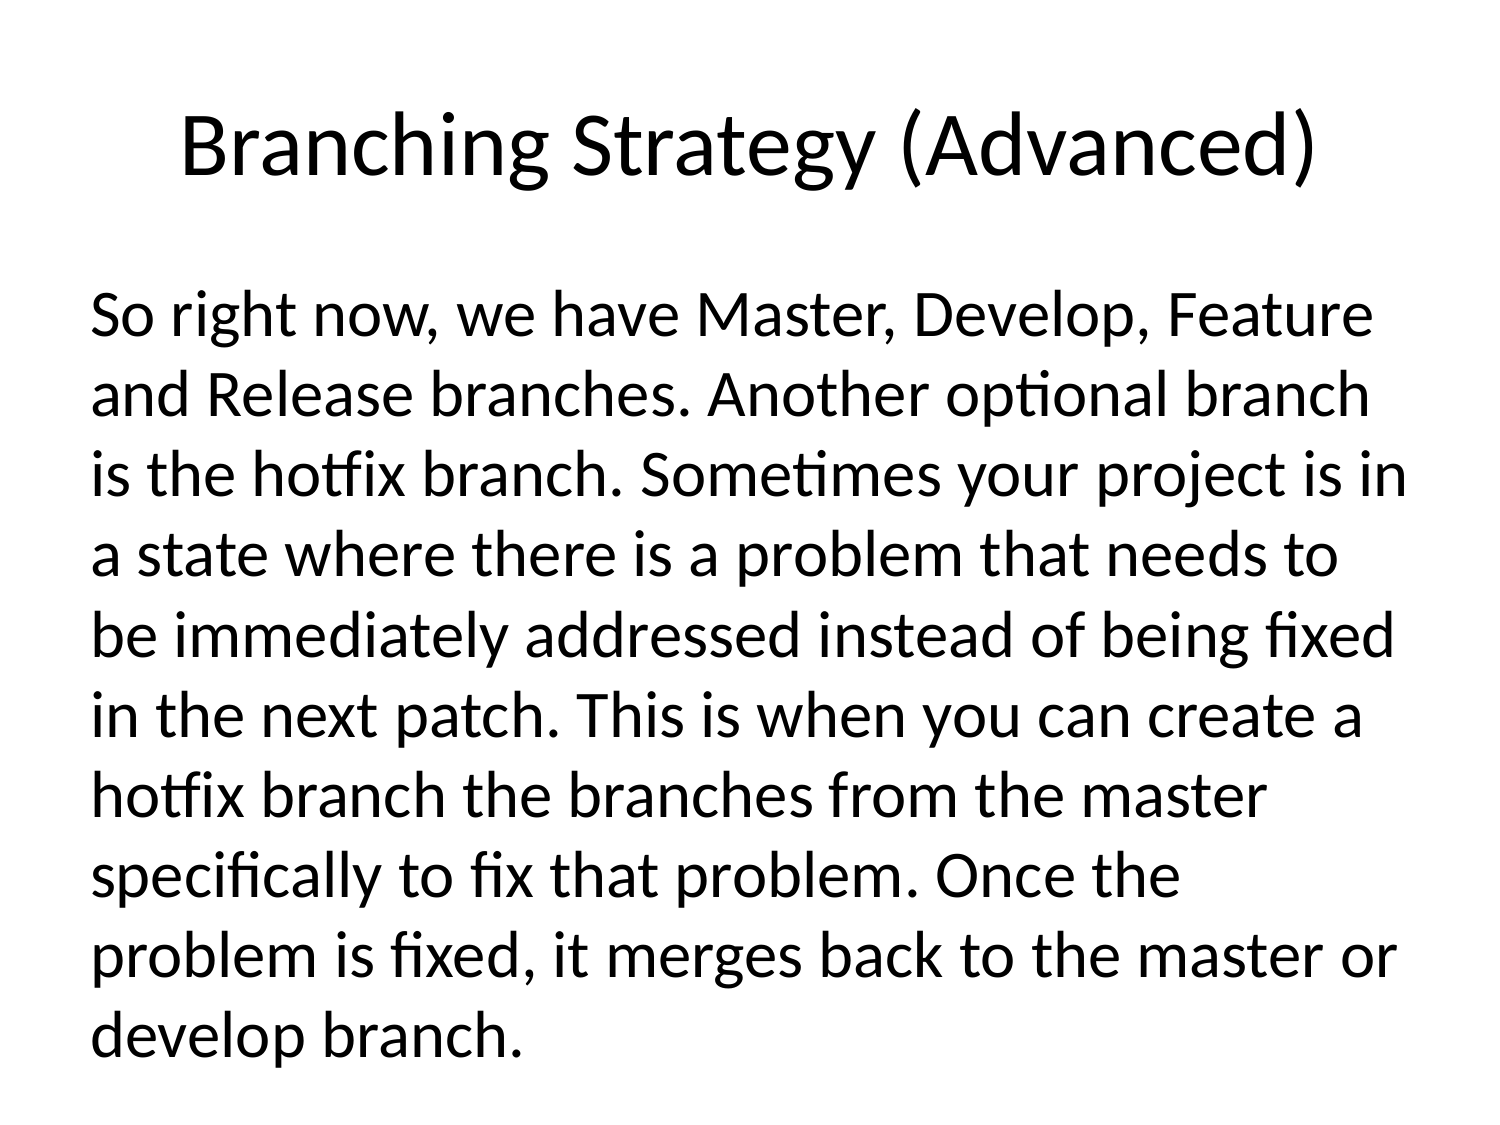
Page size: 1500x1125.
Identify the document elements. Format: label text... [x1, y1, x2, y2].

title Branching Strategy (Advanced) [75, 45, 1425, 233]
list So right now, we have Master, Develop, Feature and Release branches. Another optional branch is the hotfix branch. Sometimes your project is in a state where there is a problem that needs to be immediately addressed instead of being fixed in the next patch. This is when you can create a hotfix branch the branches from the master specifically to fix that problem. Once the problem is fixed, it merges back to the master or develop branch. [75, 262, 1425, 1083]
